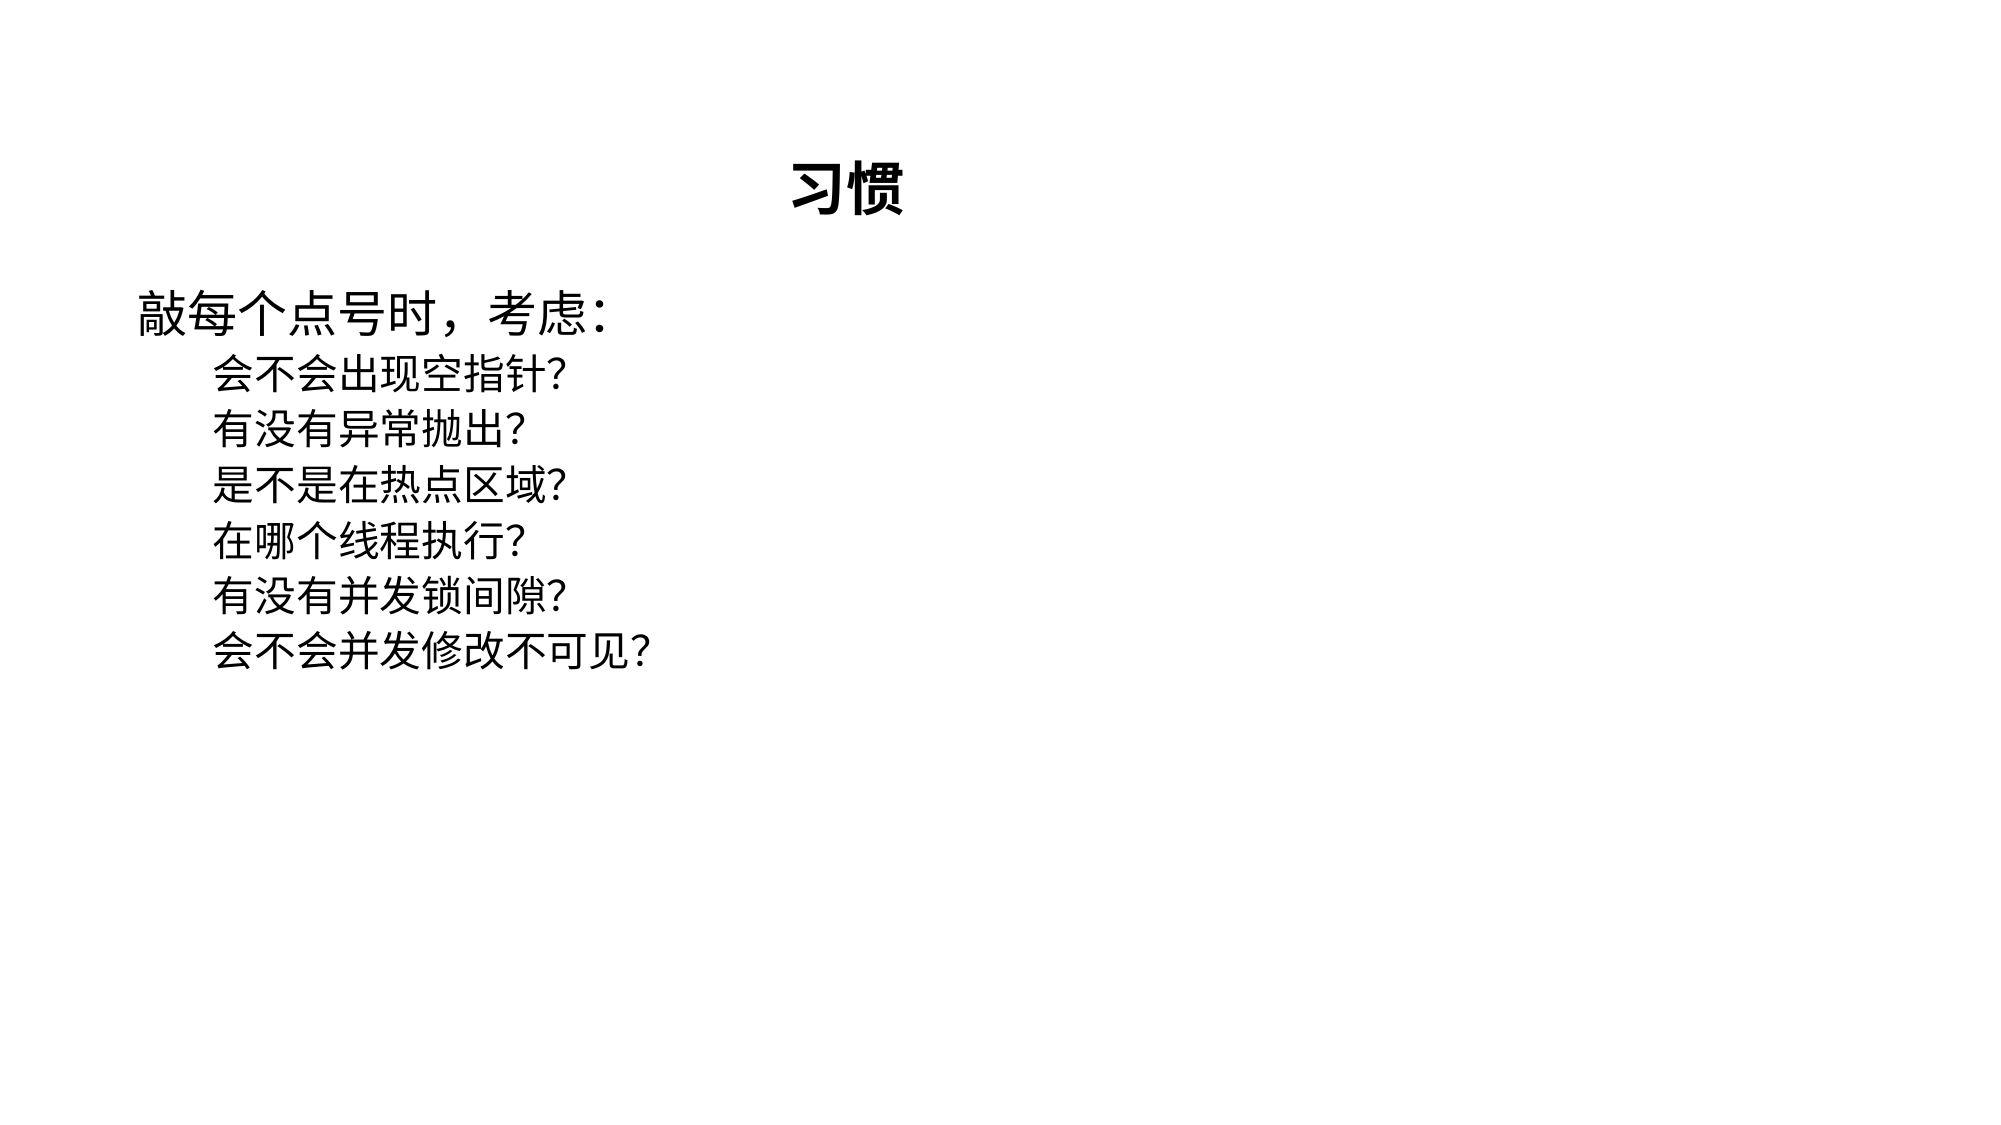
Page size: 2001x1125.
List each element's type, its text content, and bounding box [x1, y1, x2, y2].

text_box 敲每个点号时，考虑： 会不会出现空指针？ 有没有异常抛出？ 是不是在热点区域？ 在哪个线程执行？ 有没有并发锁间隙？ 会不会并发修改不可见？ [123, 281, 1473, 1025]
text_box 习惯 [171, 92, 1522, 231]
